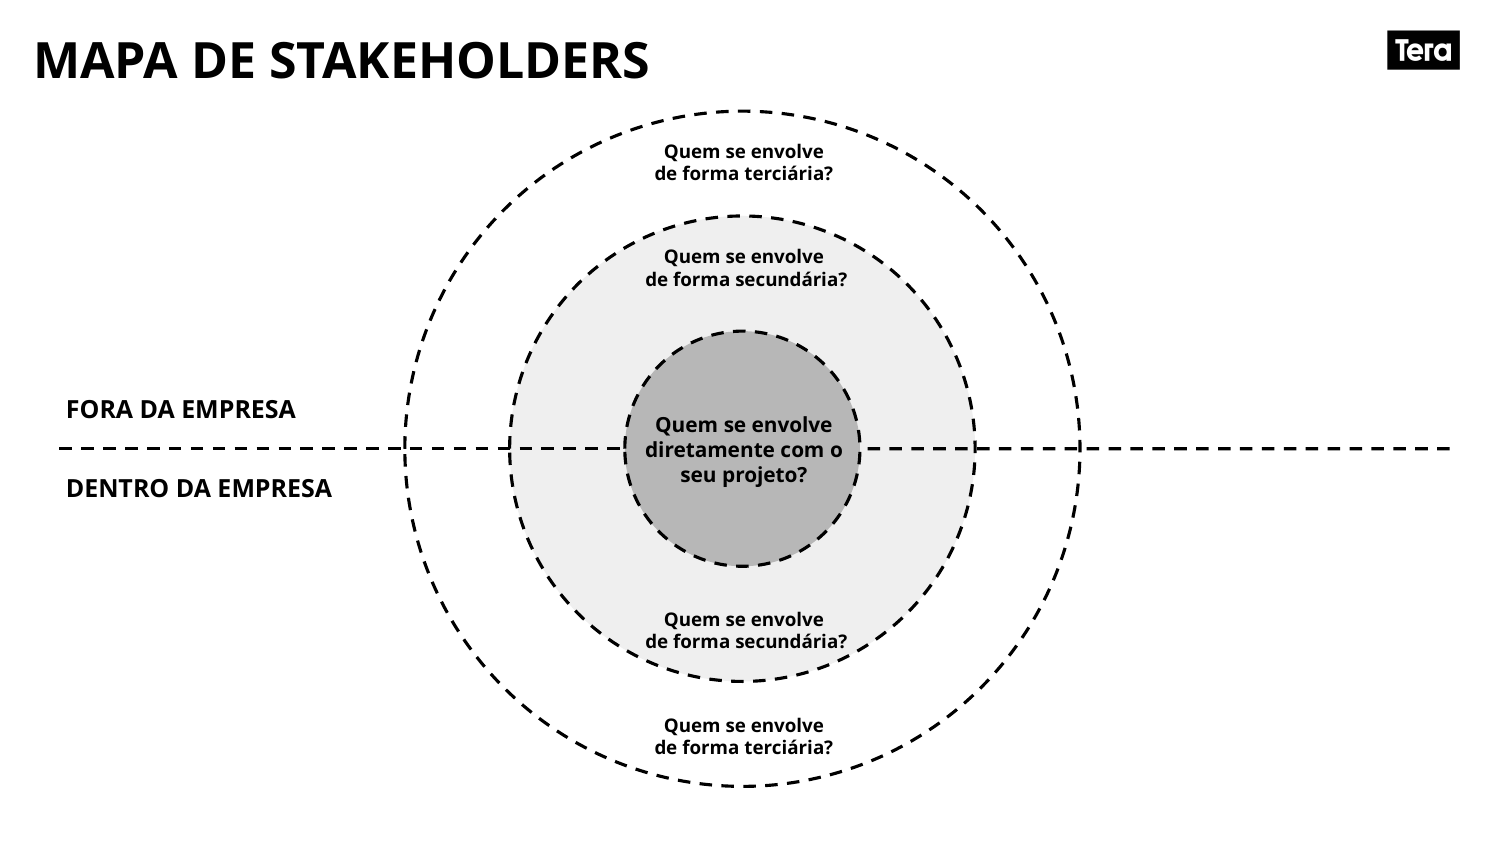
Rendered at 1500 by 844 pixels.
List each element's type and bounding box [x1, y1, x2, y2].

picture [1374, 17, 1473, 83]
